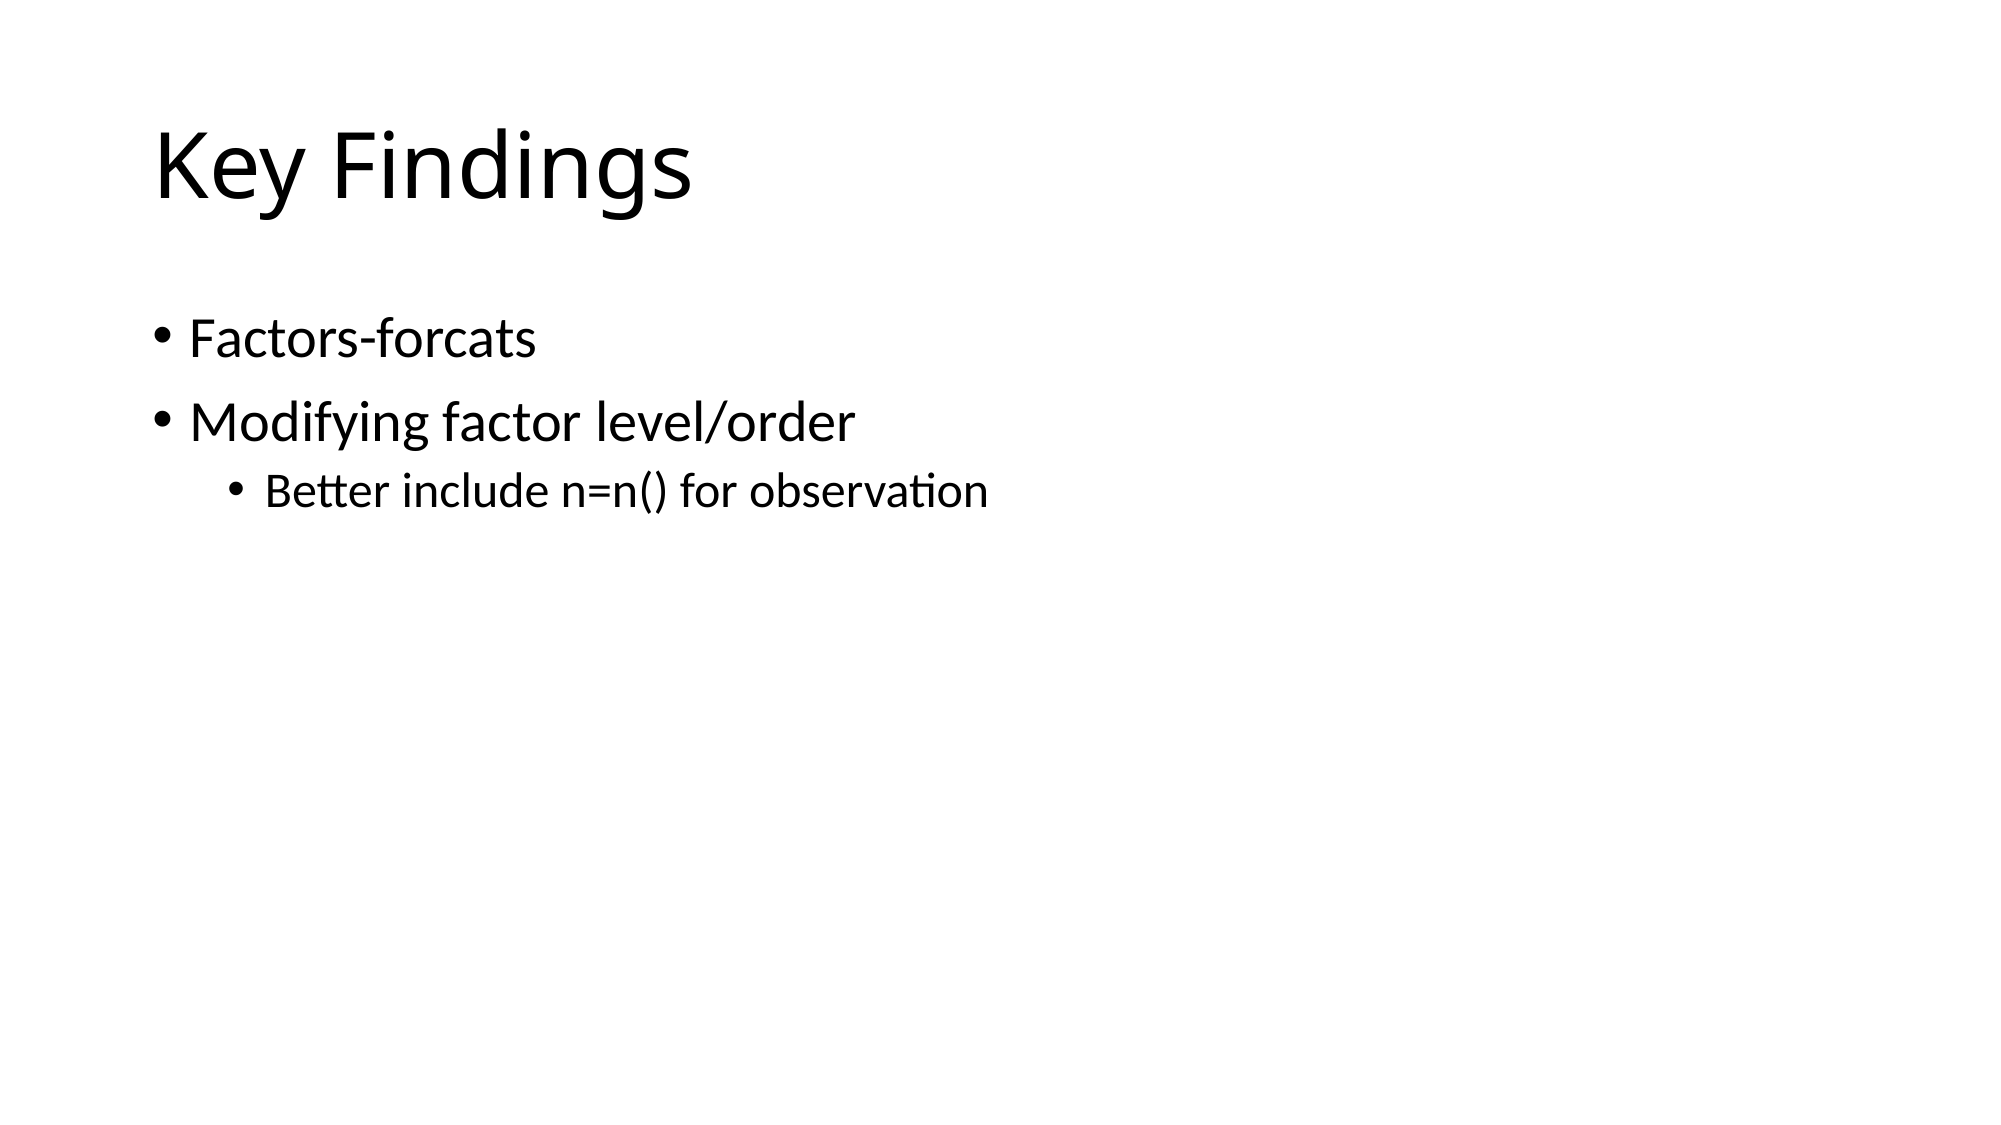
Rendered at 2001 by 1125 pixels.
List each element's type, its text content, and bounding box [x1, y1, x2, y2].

list Factors-forcats Modifying factor level/order Better include n=n() for observation [137, 299, 1863, 1014]
title Key Findings [137, 59, 1863, 278]
